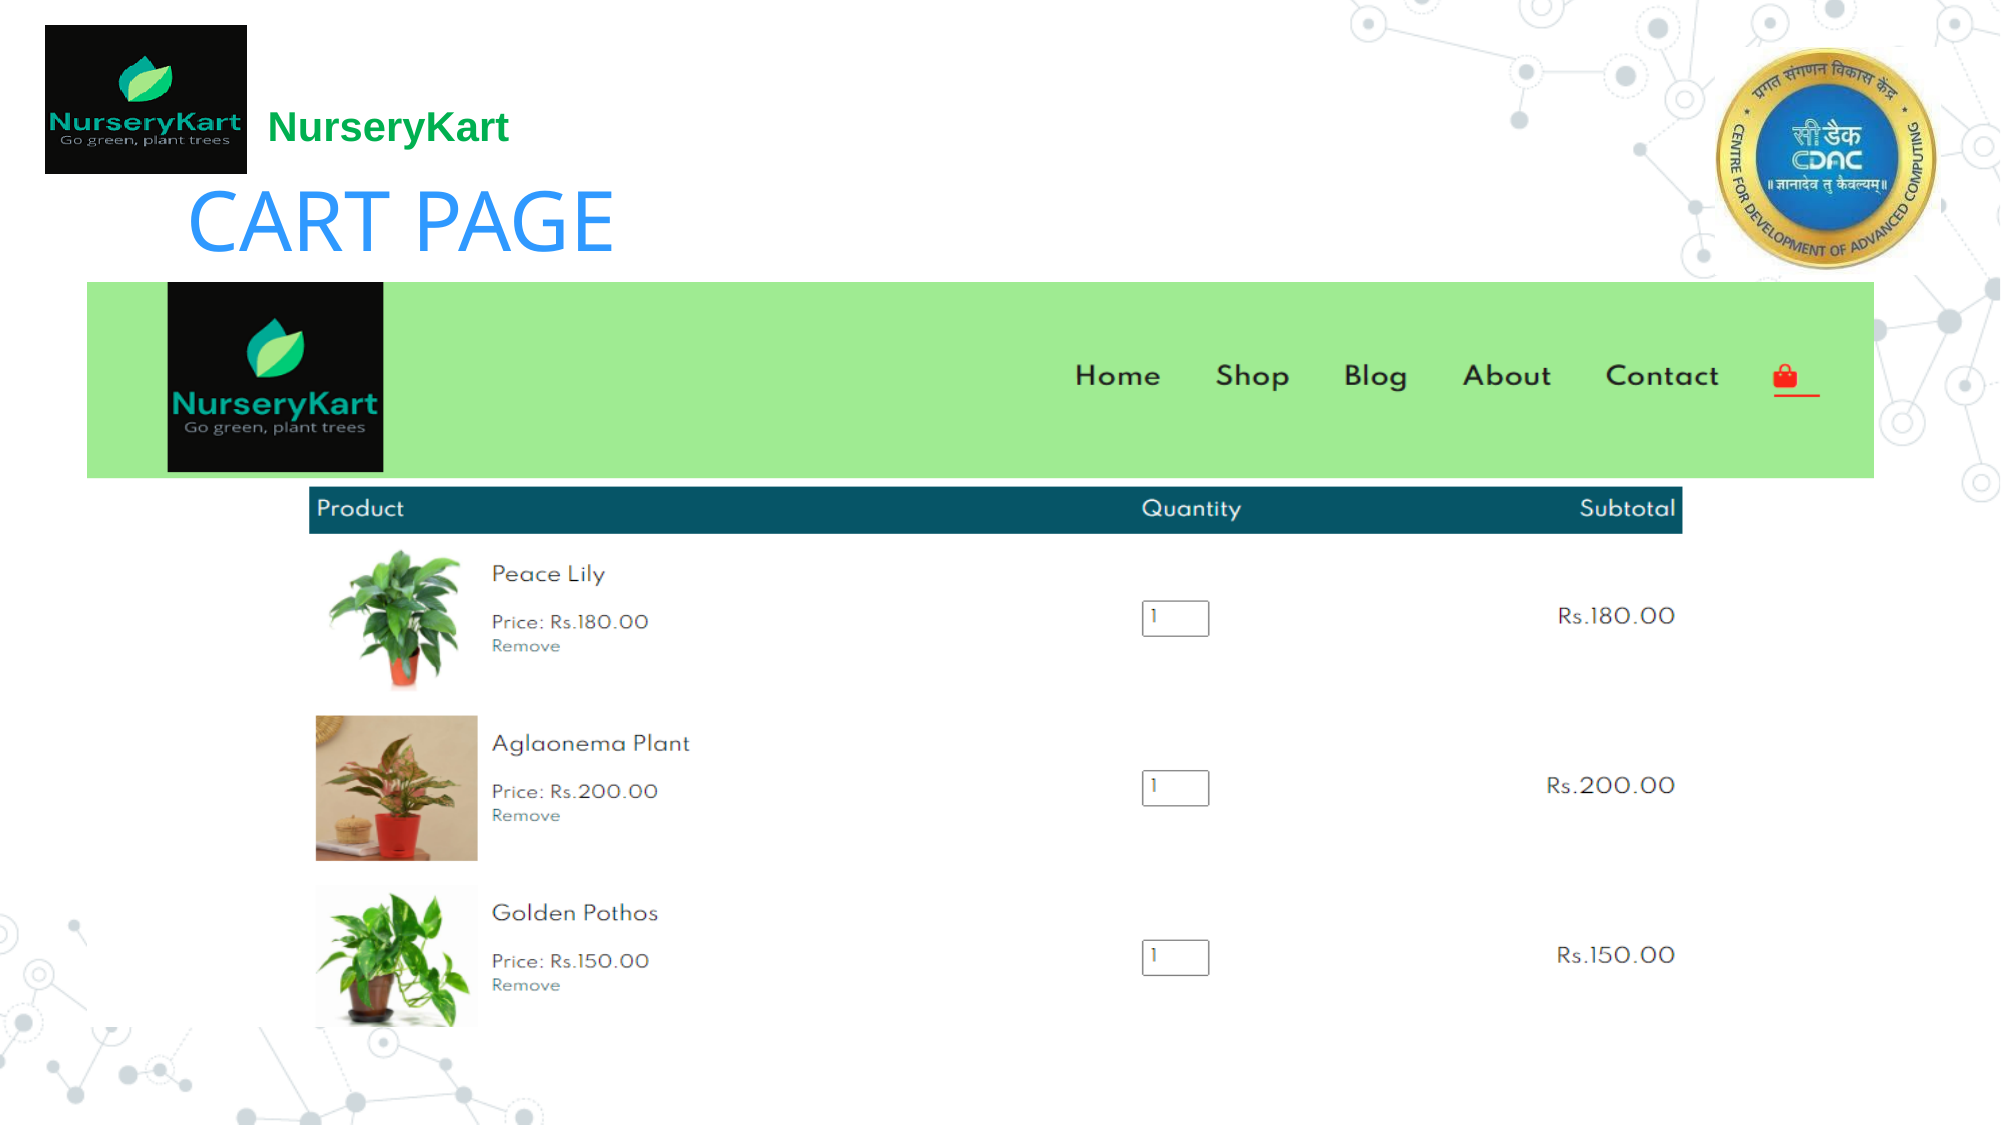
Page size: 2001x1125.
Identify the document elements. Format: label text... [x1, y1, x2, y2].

picture [0, 0, 2001, 1125]
text_box NurseryKart [252, 92, 633, 157]
title CART PAGE [171, 186, 1712, 279]
